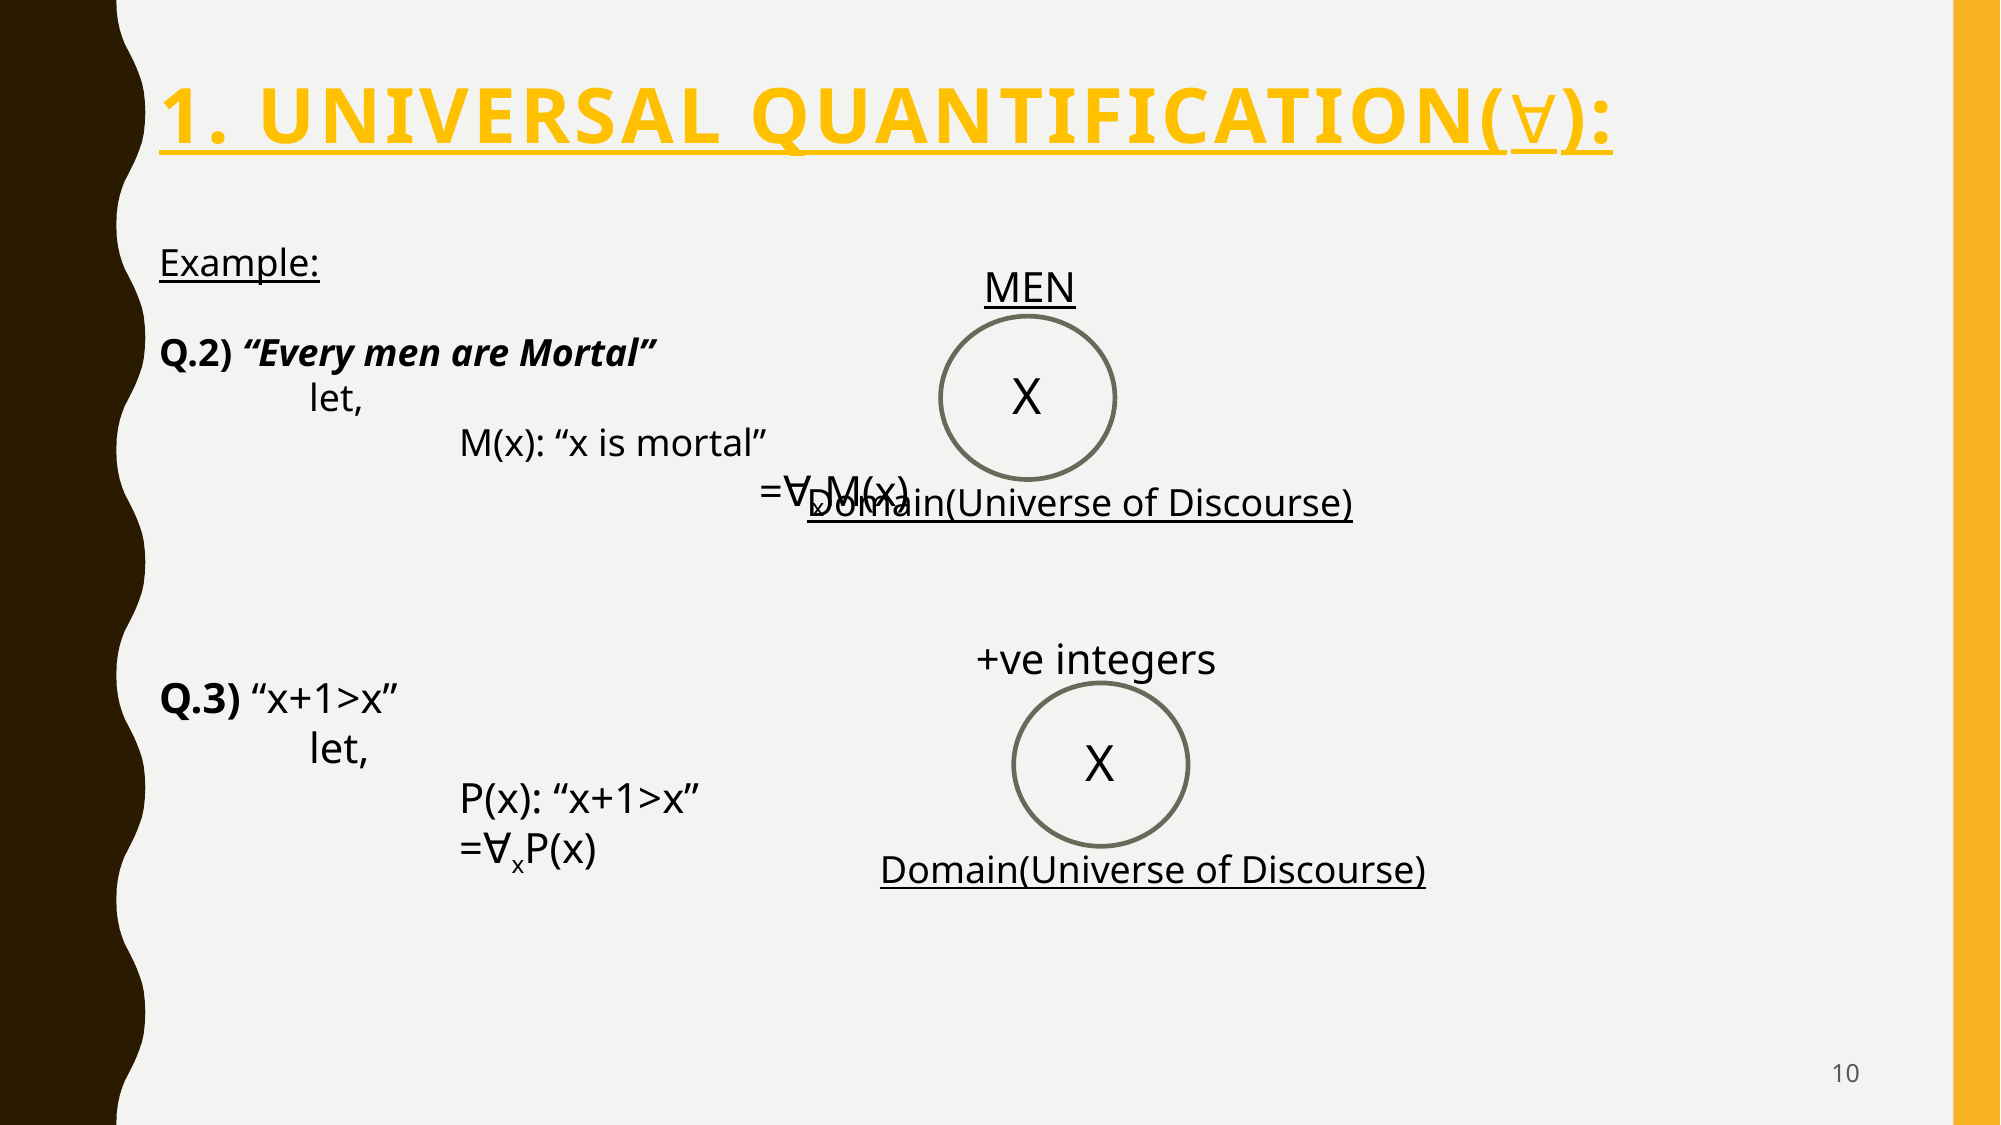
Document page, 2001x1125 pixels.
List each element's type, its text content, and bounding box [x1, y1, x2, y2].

text_box Example: Q.2) “Every men are Mortal” let, M(x): “x is mortal” =∀xM(x) Q.3) “x+1>x” let, P(x): “x+1>x” =∀xP(x) [144, 232, 1673, 981]
text_box [1012, 690, 1190, 838]
text_box +ve integers [961, 625, 1305, 690]
text_box X [997, 357, 1102, 433]
text_box [939, 319, 1116, 471]
text_box Domain(Universe of Discourse) [791, 471, 1374, 532]
text_box MEN [968, 253, 1160, 319]
text_box X [1070, 724, 1175, 800]
text_box Domain(Universe of Discourse) [865, 838, 1447, 899]
slide_number 10 [1412, 1045, 1875, 1103]
title 1. UNIVERSAL QUANTIFICATION(∀): [144, 70, 1659, 218]
